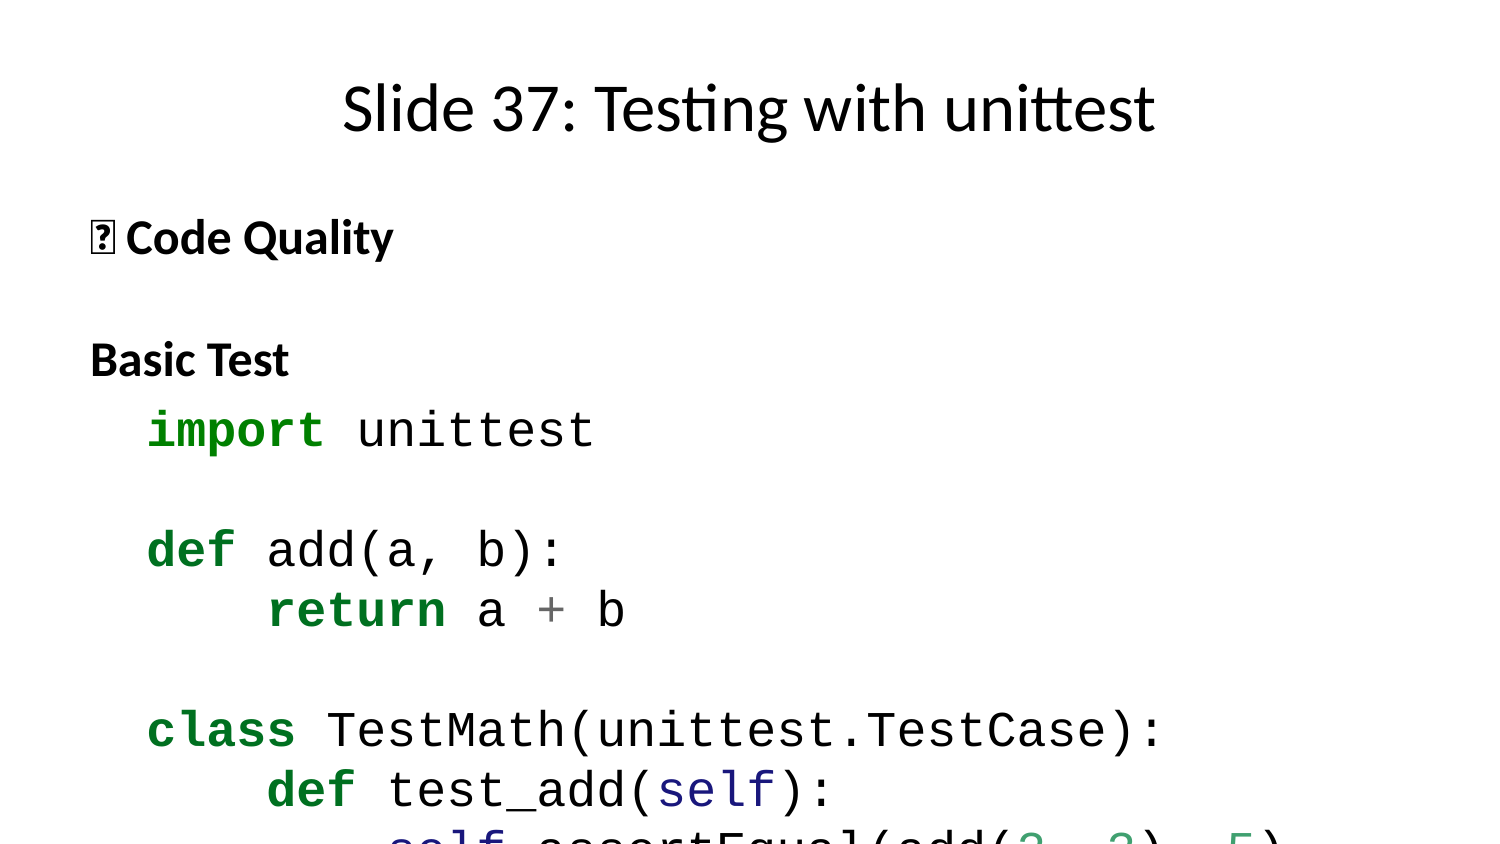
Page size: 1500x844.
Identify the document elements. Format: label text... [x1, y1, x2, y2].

list 🧪 Code Quality Basic Test import unittest def add(a, b): return a + b class TestMath(unittest.TestCase): def test_add(self): self.assertEqual(add(2, 3), 5) self.assertEqual(add(-1, 1), 0) self.assertEqual(add(0, 0), 0) def test_add_floats(self): self.assertAlmostEqual(add(1.1, 2.2), 3.3, places=1) if __name__ == '__main__': unittest.main() Test Methods # Common assertions self.assertEqual(a, b) # a == b self.assertNotEqual(a, b) # a != b self.assertTrue(x) # bool(x) is True self.assertFalse(x) # bool(x) is False self.assertIn(a, b) # a in b self.assertRaises(Exception) # Function raises exception [75, 196, 1425, 754]
title Slide 37: Testing with unittest [75, 33, 1425, 175]
